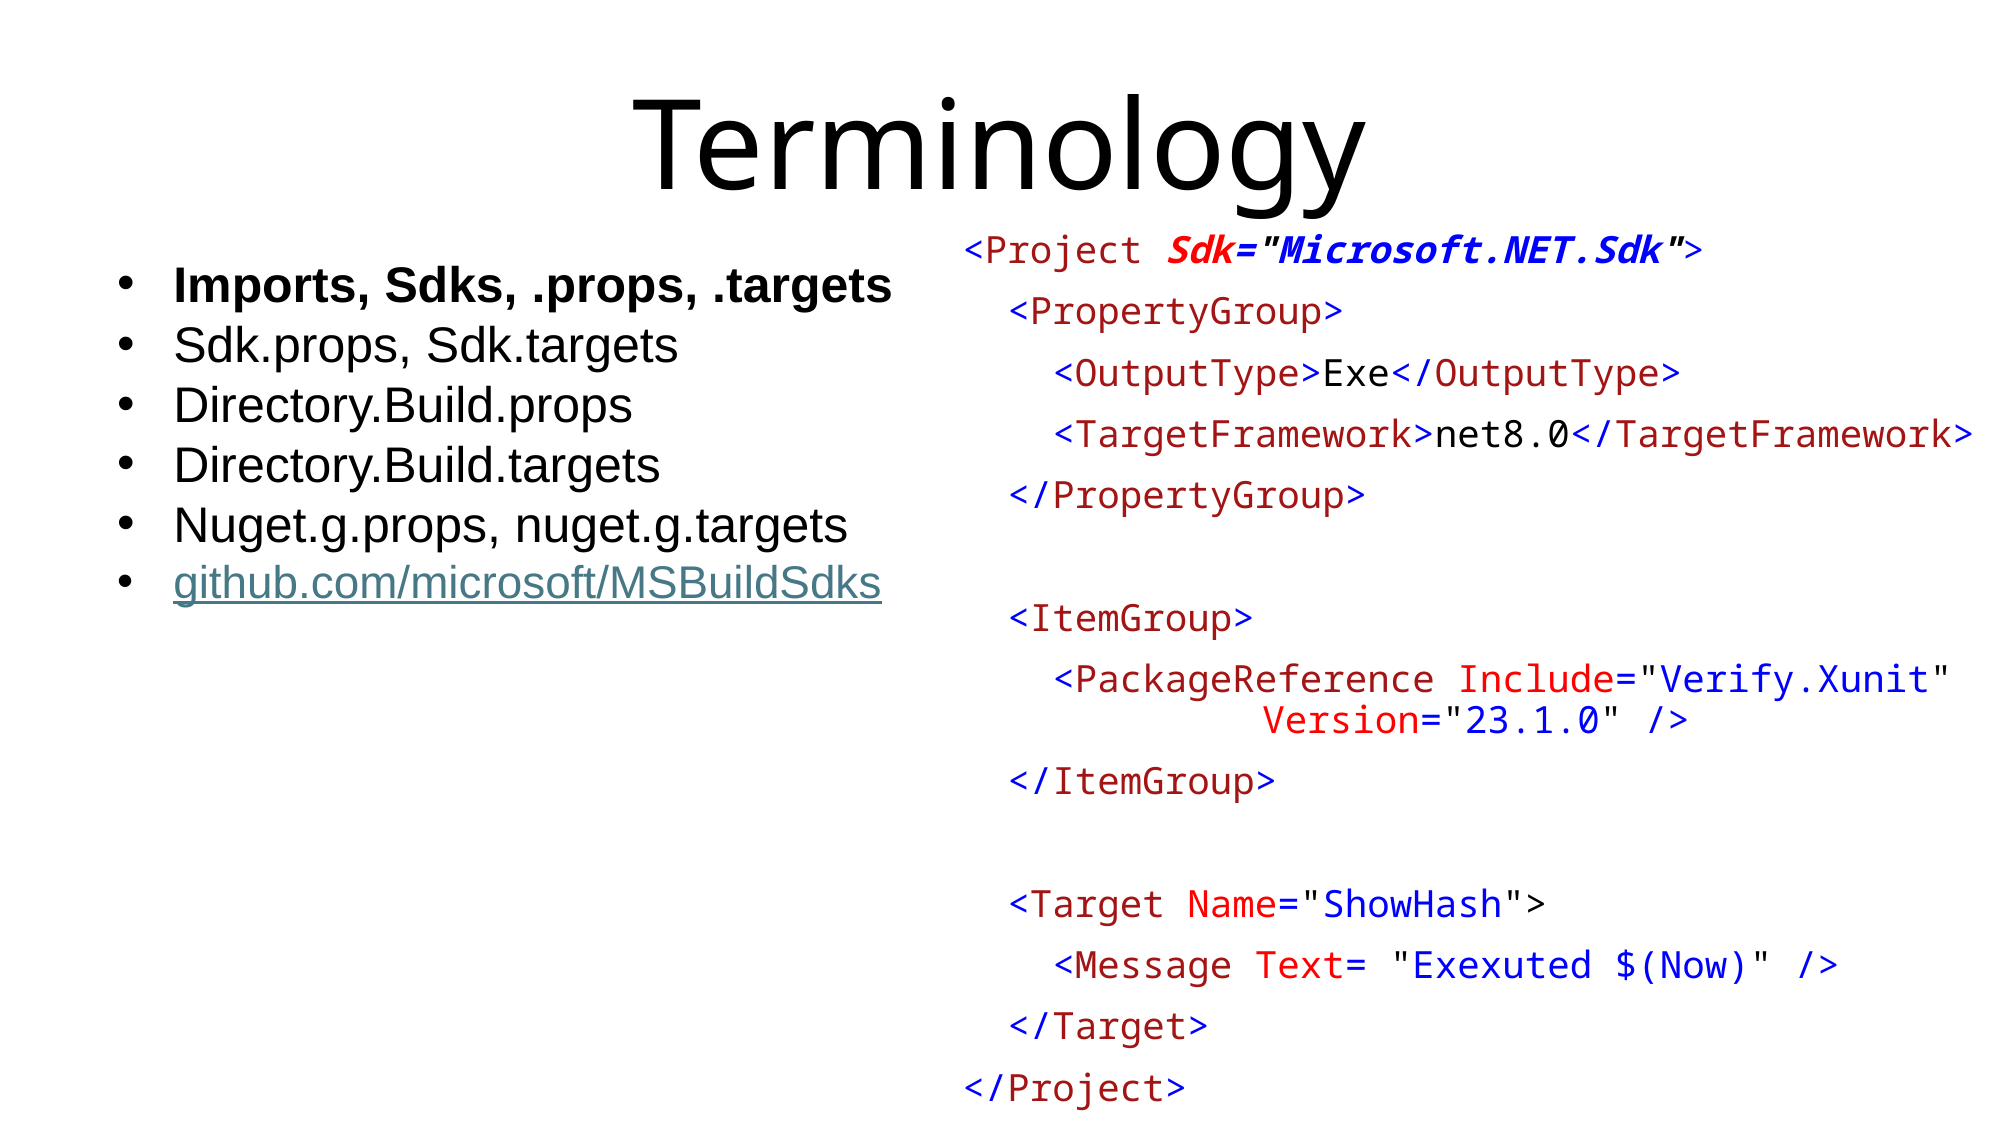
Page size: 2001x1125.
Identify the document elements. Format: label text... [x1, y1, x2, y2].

subtitle Imports, Sdks, .props, .targets Sdk.props, Sdk.targets Directory.Build.props Directory.Build.targets Nuget.g.props, nuget.g.targets github.com/microsoft/MSBuildSdks [102, 245, 920, 961]
text_box <Project Sdk="Microsoft.NET.Sdk"> <PropertyGroup> <OutputType>Exe</OutputType> <TargetFramework>net8.0</TargetFramework> </PropertyGroup> <ItemGroup> <PackageReference Include="Verify.Xunit" Version="23.1.0" /> </ItemGroup> <Target Name="ShowHash"> <Message Text= "Exexuted $(Now)" /> </Target> </Project> [947, 223, 2000, 1107]
title Terminology [249, 75, 1750, 224]
